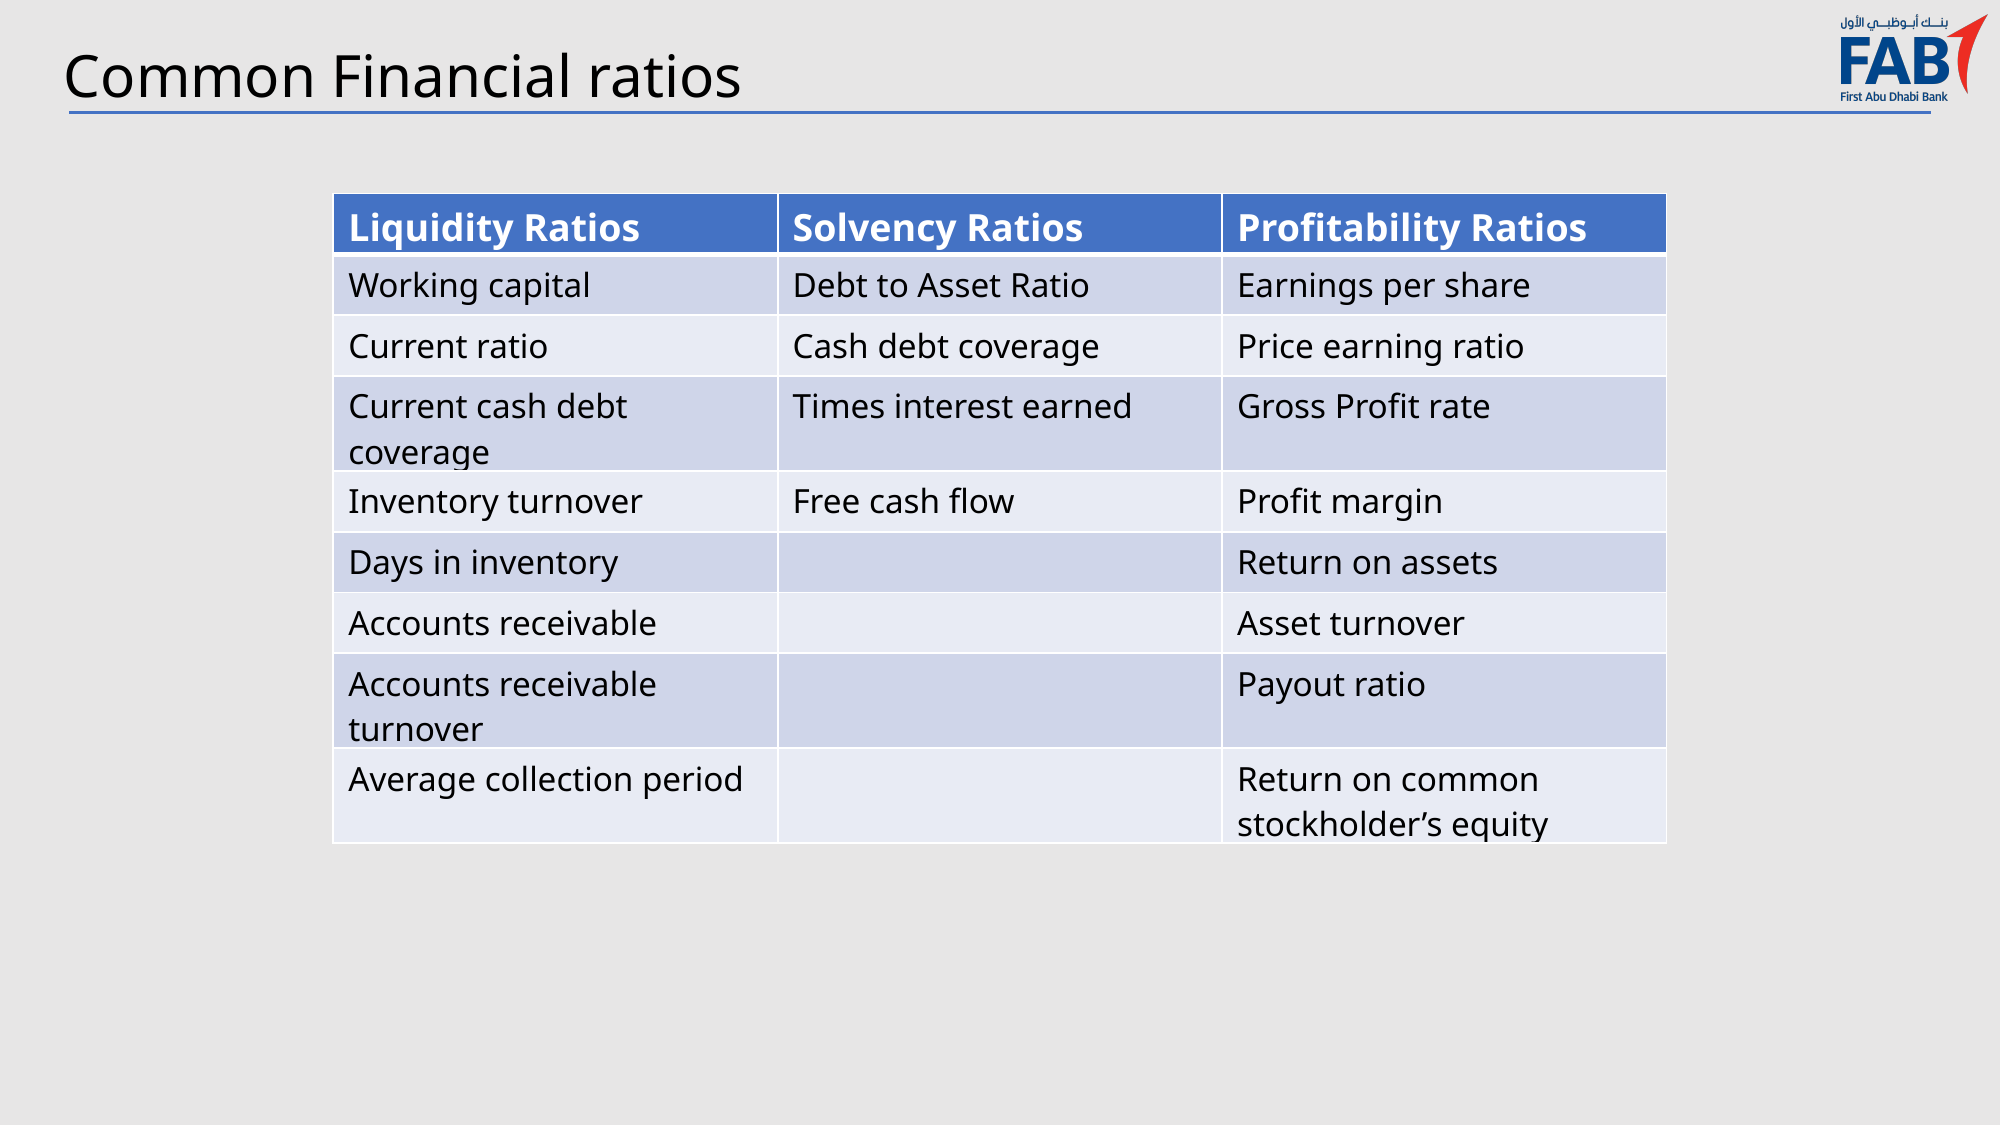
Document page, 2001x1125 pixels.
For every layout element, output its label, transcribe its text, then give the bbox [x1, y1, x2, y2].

table_cell Average collection period [334, 749, 777, 842]
table_cell Accounts receivable turnover [334, 654, 777, 747]
table_cell [779, 654, 1221, 747]
table_cell [779, 593, 1221, 652]
table_cell Cash debt coverage [779, 316, 1221, 375]
table_cell Accounts receivable [334, 593, 777, 652]
table_cell Profit margin [1223, 472, 1666, 531]
table_cell Asset turnover [1223, 593, 1666, 652]
table_cell [779, 533, 1221, 592]
table_header Liquidity Ratios [334, 194, 777, 252]
table_cell [779, 749, 1221, 842]
table_cell Return on assets [1223, 533, 1666, 592]
table_header Profitability Ratios [1223, 194, 1666, 252]
table_cell Working capital [334, 257, 777, 314]
table_cell Inventory turnover [334, 472, 777, 531]
table_cell Times interest earned [779, 377, 1221, 470]
table_cell Current cash debt coverage [334, 377, 777, 470]
table_cell Price earning ratio [1223, 316, 1666, 375]
table_cell Gross Profit rate [1223, 377, 1666, 470]
table_cell Days in inventory [334, 533, 777, 592]
text_box Common Financial ratios [49, 32, 1828, 117]
table_cell Payout ratio [1223, 654, 1666, 747]
table_cell Current ratio [334, 316, 777, 375]
table_cell Earnings per share [1223, 257, 1666, 314]
table_header Solvency Ratios [779, 194, 1221, 252]
picture [1840, 14, 1988, 101]
table_cell Debt to Asset Ratio [779, 257, 1221, 314]
table_cell Return on common stockholder’s equity [1223, 749, 1666, 842]
table_cell Free cash flow [779, 472, 1221, 531]
